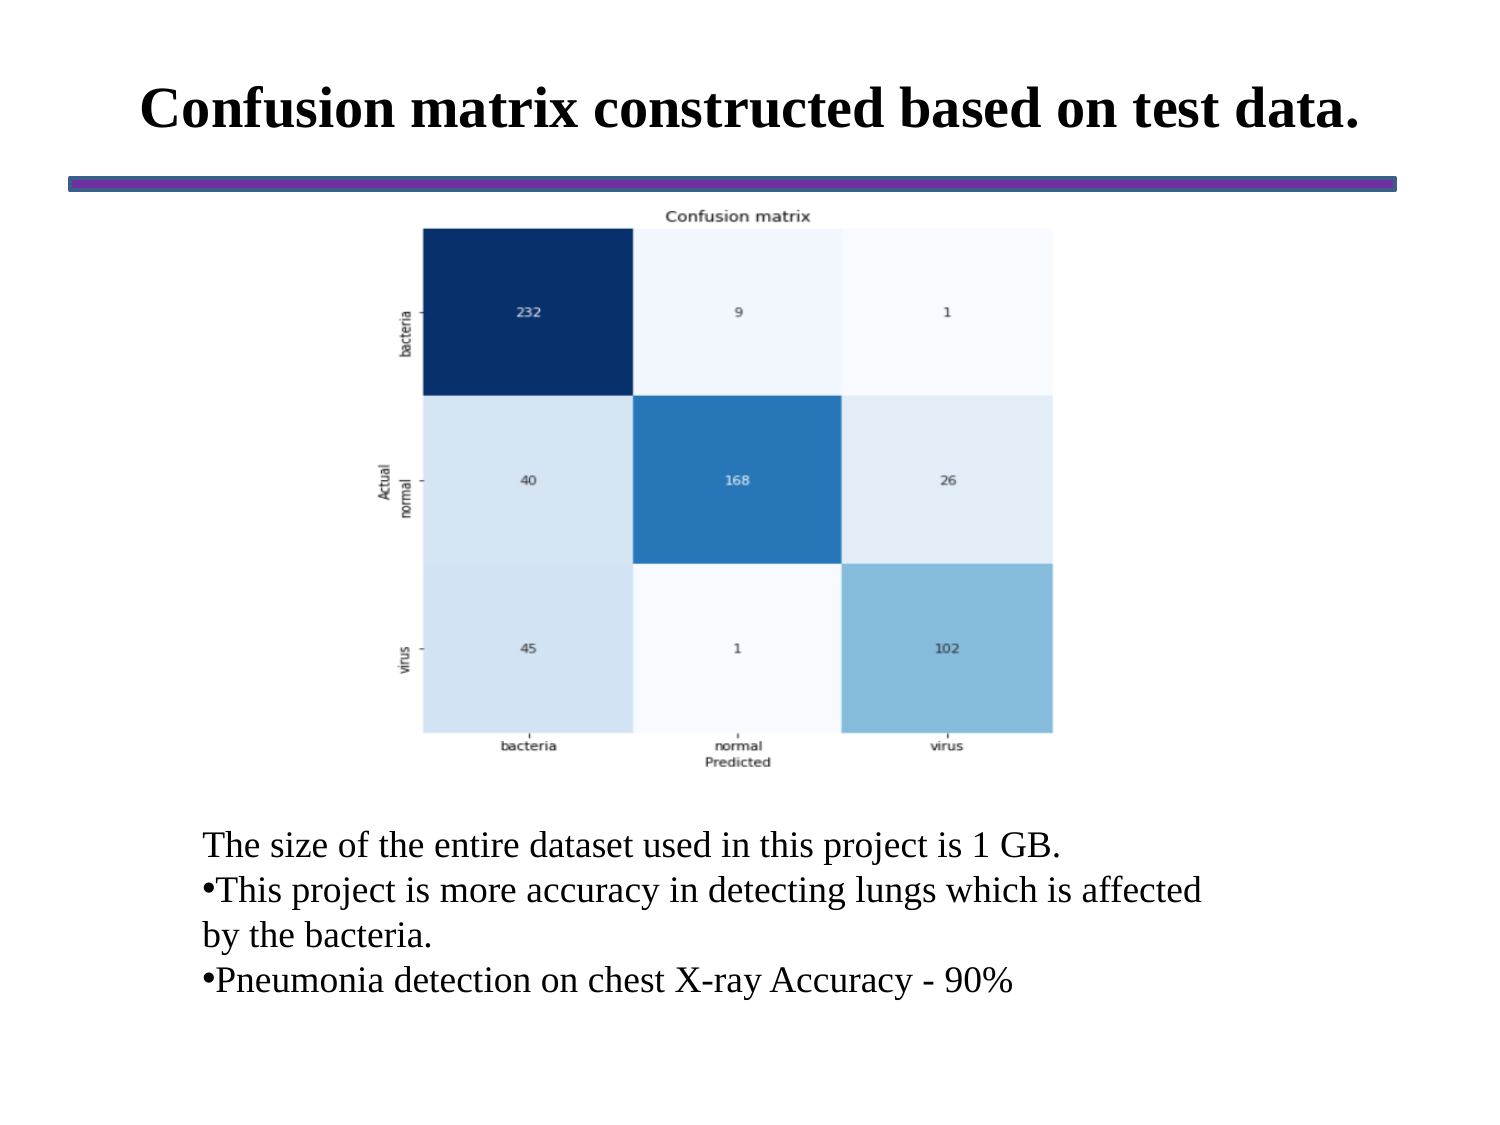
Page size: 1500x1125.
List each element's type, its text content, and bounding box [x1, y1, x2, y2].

title Confusion matrix constructed based on test data. [75, 45, 1425, 233]
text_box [67, 175, 1398, 193]
text_box The size of the entire dataset used in this project is 1 GB. This project is more accuracy in detecting lungs which is affected by the bacteria. Pneumonia detection on chest X-ray Accuracy - 90% [187, 812, 1231, 1125]
picture [351, 203, 1114, 774]
